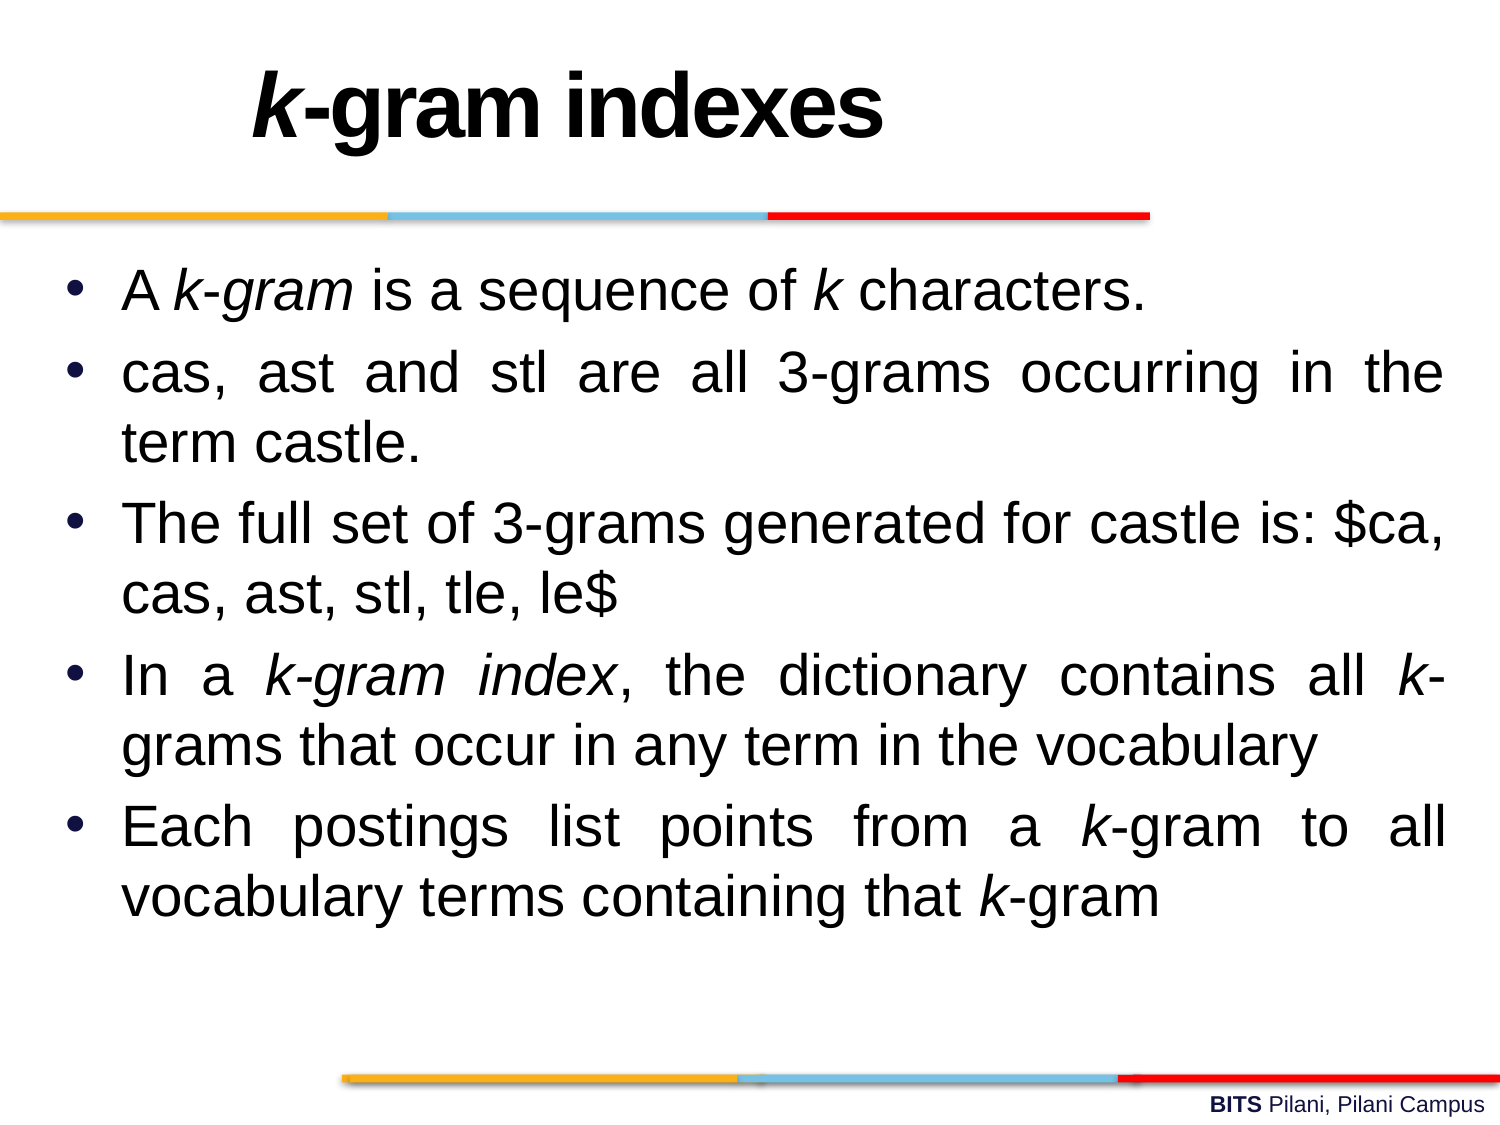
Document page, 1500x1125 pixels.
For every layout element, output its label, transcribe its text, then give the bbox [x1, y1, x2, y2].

list A k-gram is a sequence of k characters. cas, ast and stl are all 3-grams occurring in the term castle. The full set of 3-grams generated for castle is: $ca, cas, ast, stl, tle, le$ In a k-gram index, the dictionary contains all k-grams that occur in any term in the vocabulary Each postings list points from a k-gram to all vocabulary terms containing that k-gram [50, 245, 1463, 988]
list k-gram indexes [50, 24, 1088, 213]
